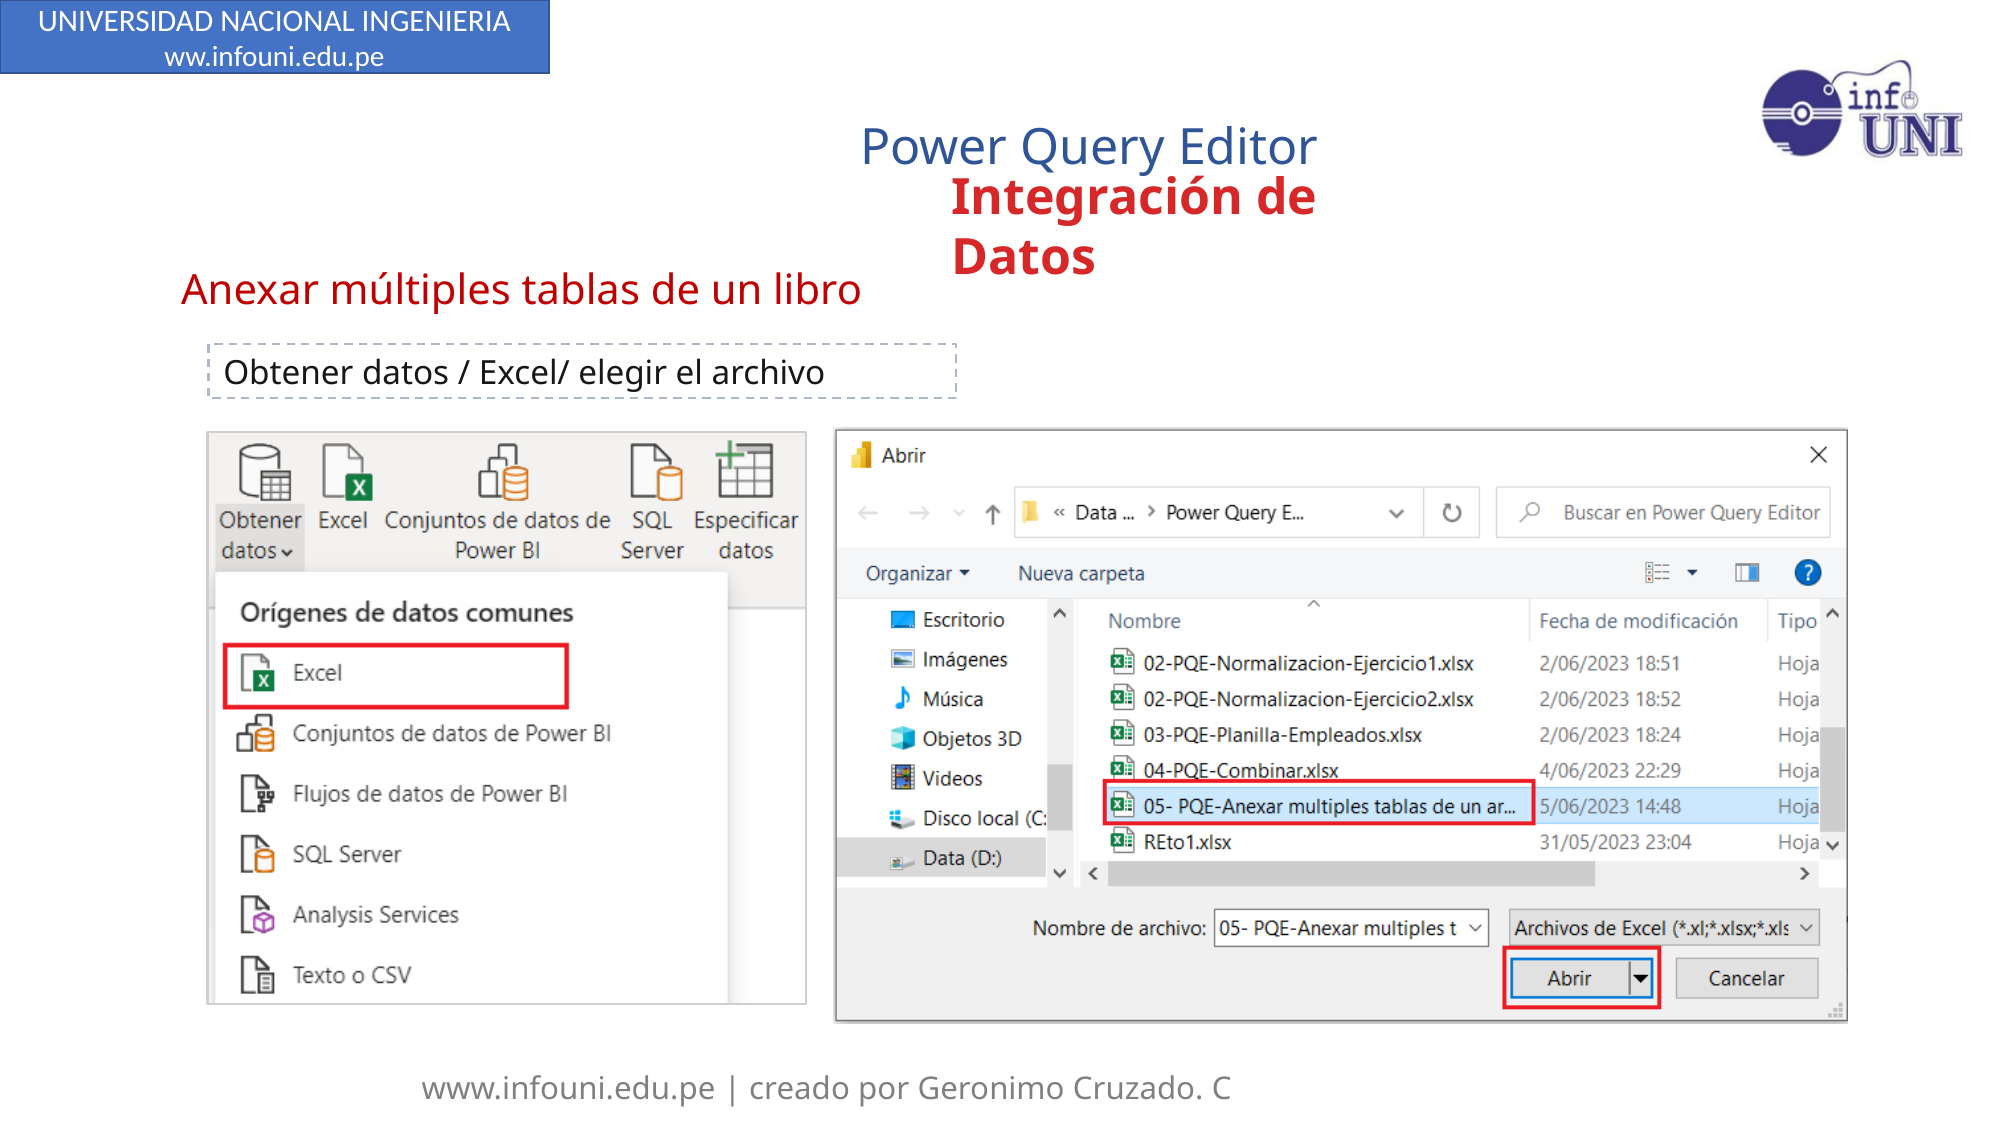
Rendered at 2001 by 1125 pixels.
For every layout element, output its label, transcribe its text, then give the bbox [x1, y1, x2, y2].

text_box UNIVERSIDAD NACIONAL INGENIERIA ww.infouni.edu.pe [0, 0, 550, 74]
text_box www.infouni.edu.pe | creado por Geronimo Cruzado. C [406, 1061, 1307, 1114]
picture [1753, 0, 1972, 218]
text_box Integración de Datos [936, 157, 1405, 293]
text_box Obtener datos / Excel/ elegir el archivo [208, 343, 956, 399]
text_box Anexar múltiples tablas de un libro [166, 255, 1136, 321]
picture [833, 427, 1848, 1024]
picture [208, 433, 806, 1003]
text_box Power Query Editor [549, 106, 1630, 182]
